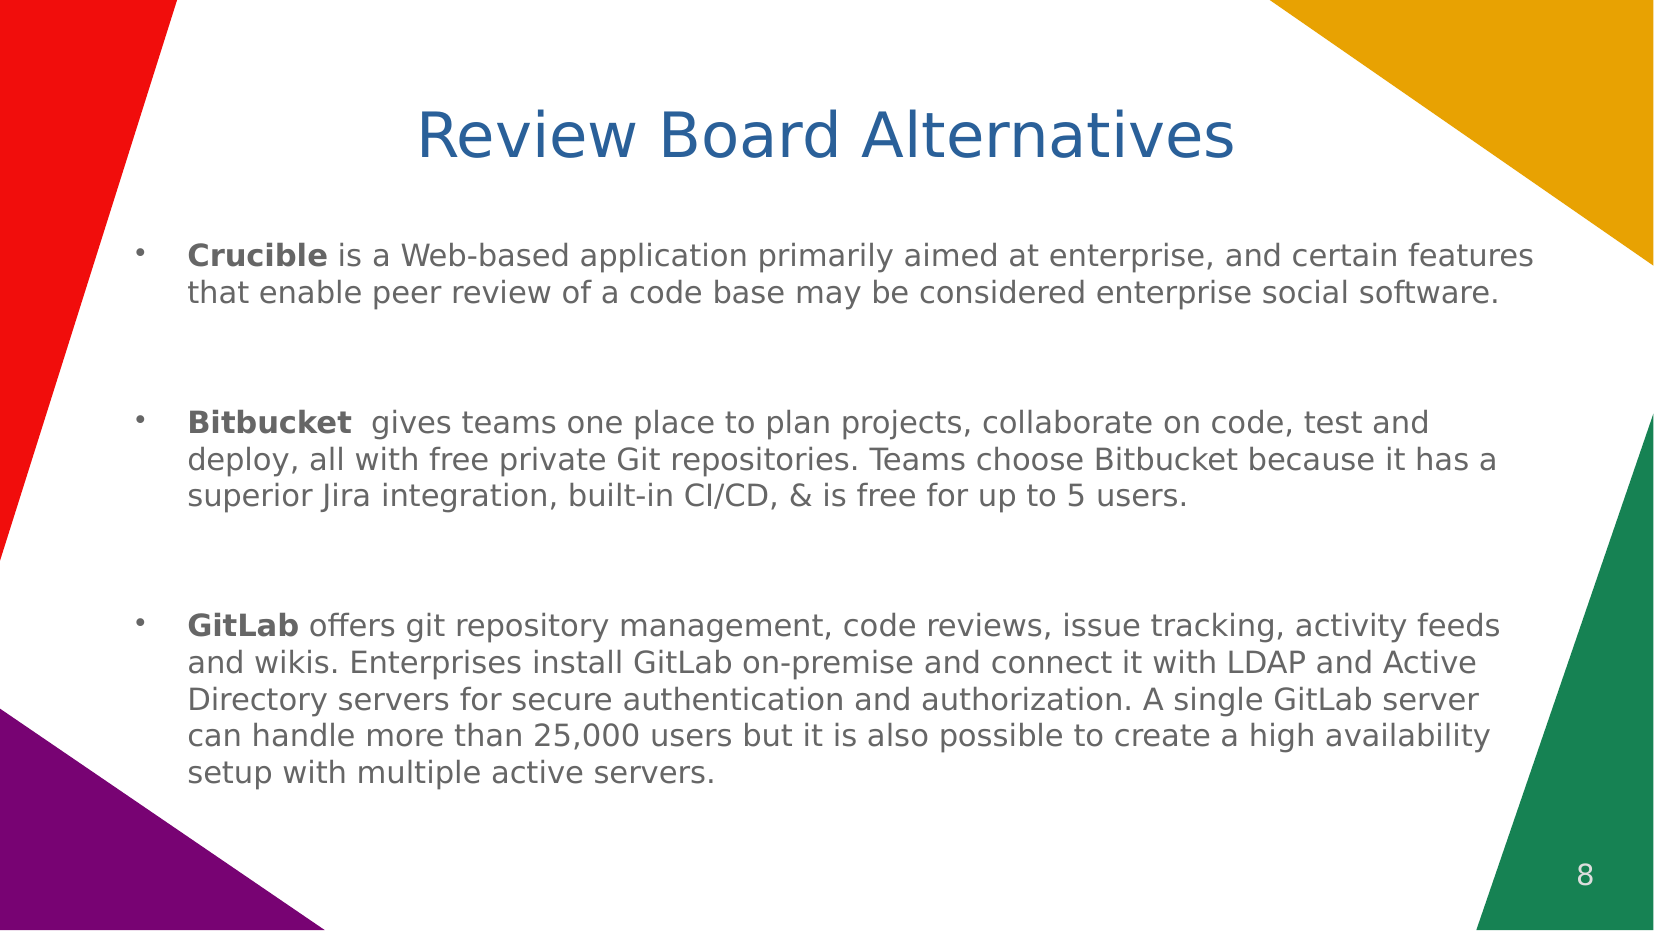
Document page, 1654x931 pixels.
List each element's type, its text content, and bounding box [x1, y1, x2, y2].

slide_number 8 [1210, 856, 1595, 916]
title Review Board Alternatives [118, 59, 1536, 207]
list Crucible is a Web-based application primarily aimed at enterprise, and certain features that enable peer review of a code base may be considered enterprise social software. Bitbucket gives teams one place to plan projects, collaborate on code, test and deploy, all with free private Git repositories. Teams choose Bitbucket because it has a superior Jira integration, built-in CI/CD, & is free for up to 5 users. GitLab offers git repository management, code reviews, issue tracking, activity feeds and wikis. Enterprises install GitLab on-premise and connect it with LDAP and Active Directory servers for secure authentication and authorization. A single GitLab server can handle more than 25,000 users but it is also possible to create a high availability setup with multiple active servers. [118, 236, 1536, 827]
